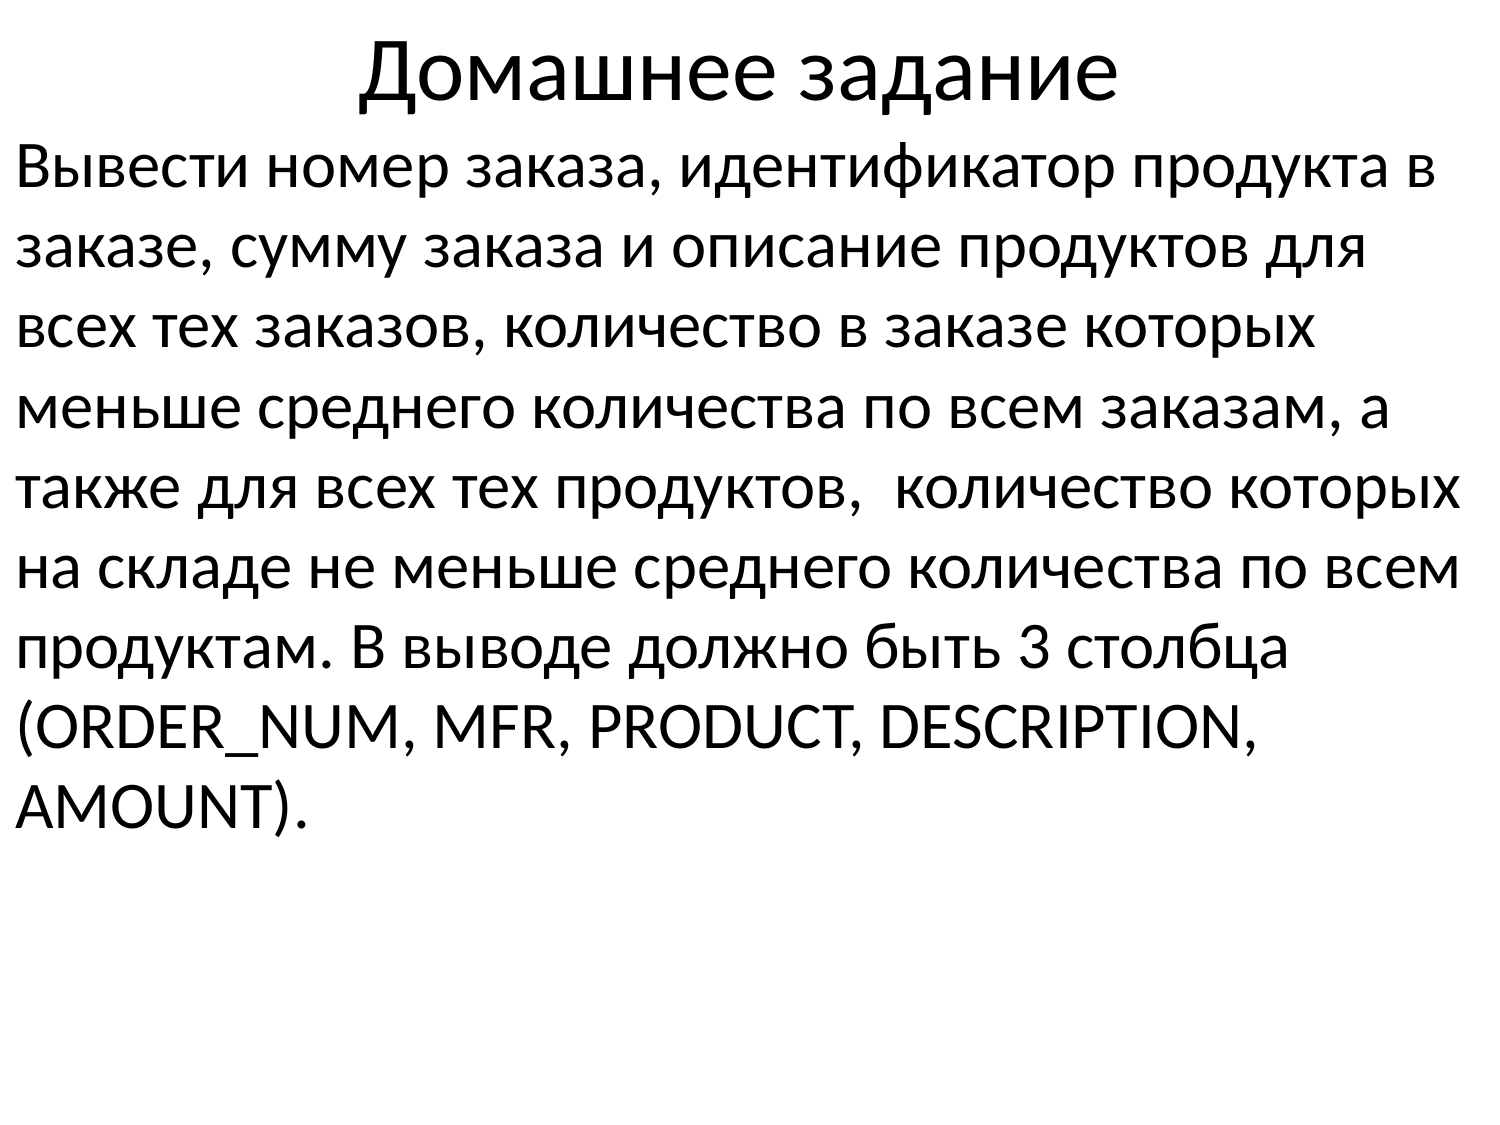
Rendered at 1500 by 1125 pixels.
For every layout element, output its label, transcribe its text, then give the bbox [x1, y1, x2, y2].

list Вывести номер заказа, идентификатор продукта в заказе, сумму заказа и описание продуктов для всех тех заказов, количество в заказе которых меньше среднего количества по всем заказам, а также для всех тех продуктов, количество которых на складе не меньше среднего количества по всем продуктам. В выводе должно быть 3 столбца (ORDER_NUM, MFR, PRODUCT, DESCRIPTION, AMOUNT). [0, 113, 1483, 1094]
title Домашнее задание [64, 0, 1415, 113]
